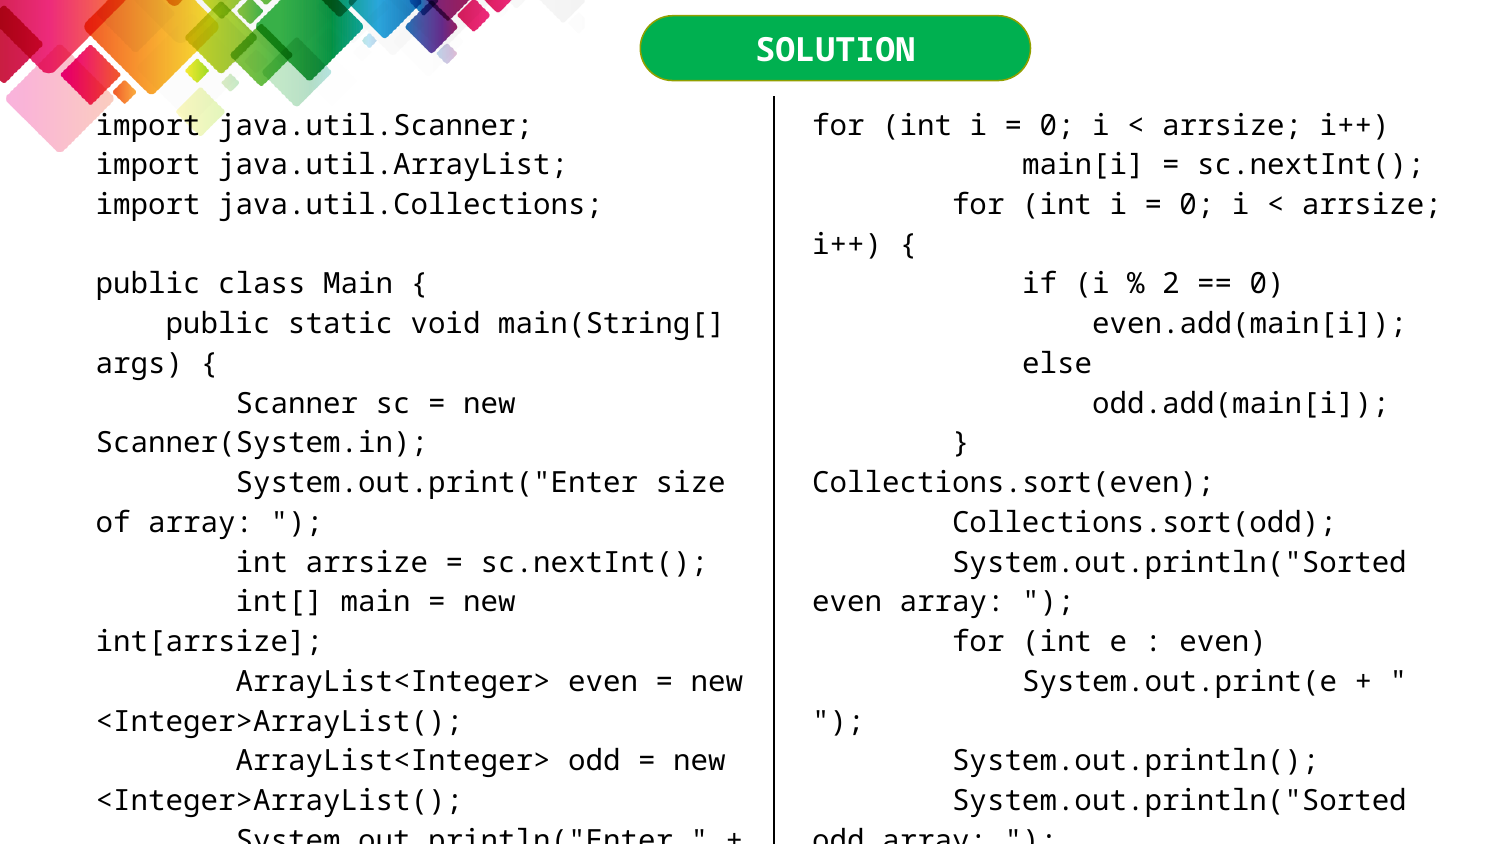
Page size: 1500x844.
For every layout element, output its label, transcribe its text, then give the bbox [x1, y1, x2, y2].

picture [0, 0, 585, 153]
table_header for (int i = 0; i < arrsize; i++) main[i] = sc.nextInt(); for (int i = 0; i < arrsize; i++) { if (i % 2 == 0) even.add(main[i]); else odd.add(main[i]); } Collections.sort(even); Collections.sort(odd); System.out.println("Sorted even array: "); for (int e : even) System.out.print(e + " "); System.out.println(); System.out.println("Sorted odd array: "); for (int e : odd) System.out.print(e + " "); [775, 96, 1469, 844]
text_box SOLUTION [640, 15, 1031, 81]
table_header import java.util.Scanner; import java.util.ArrayList; import java.util.Collections; public class Main { public static void main(String[] args) { Scanner sc = new Scanner(System.in); System.out.print("Enter size of array: "); int arrsize = sc.nextInt(); int[] main = new int[arrsize]; ArrayList<Integer> even = new <Integer>ArrayList(); ArrayList<Integer> odd = new <Integer>ArrayList(); System.out.println("Enter " + arrsize + " elements"); [58, 96, 773, 844]
